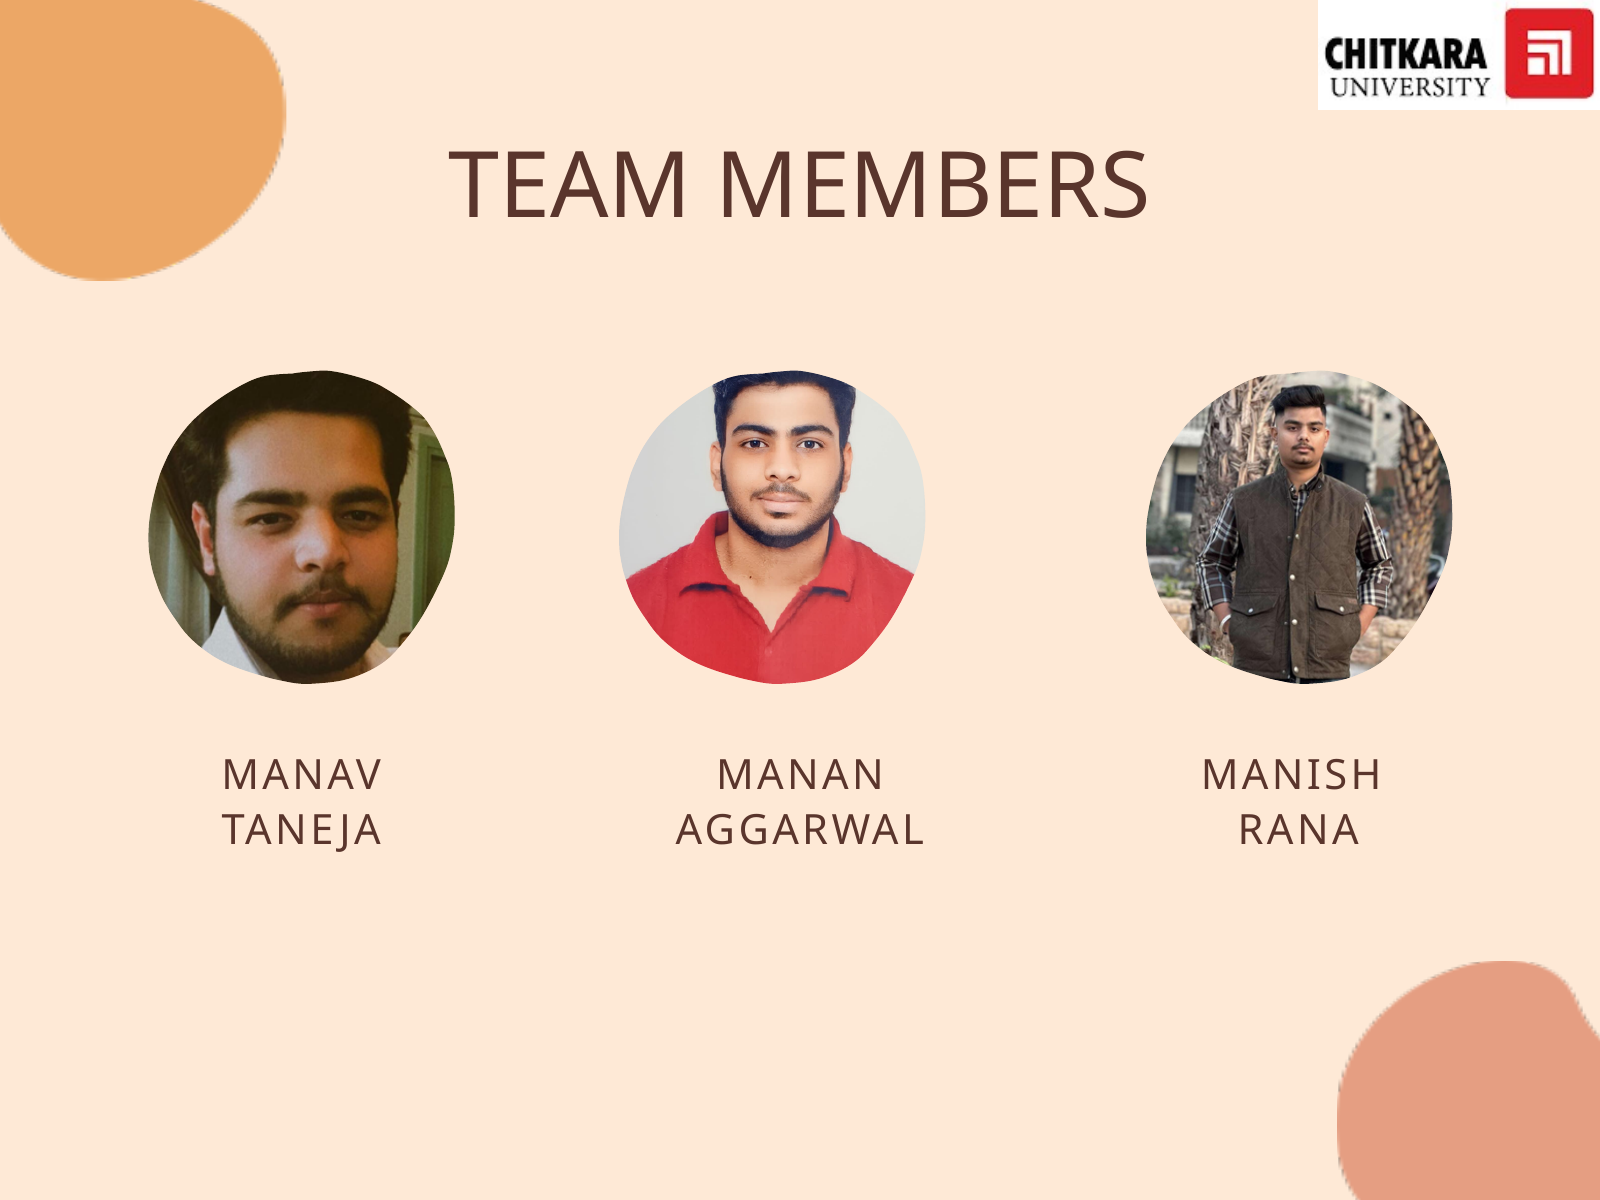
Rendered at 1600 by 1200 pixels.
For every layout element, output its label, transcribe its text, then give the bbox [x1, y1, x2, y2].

text_box MANAV TANEJA [120, 744, 483, 853]
picture [1318, 0, 1600, 110]
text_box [147, 370, 455, 685]
text_box MANISH RANA [1117, 744, 1480, 853]
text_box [1145, 370, 1453, 685]
text_box [1337, 961, 1600, 1200]
text_box TEAM MEMBERS [237, 107, 1362, 236]
text_box [0, 0, 287, 281]
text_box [618, 370, 926, 685]
text_box MANAN AGGARWAL [618, 744, 982, 853]
